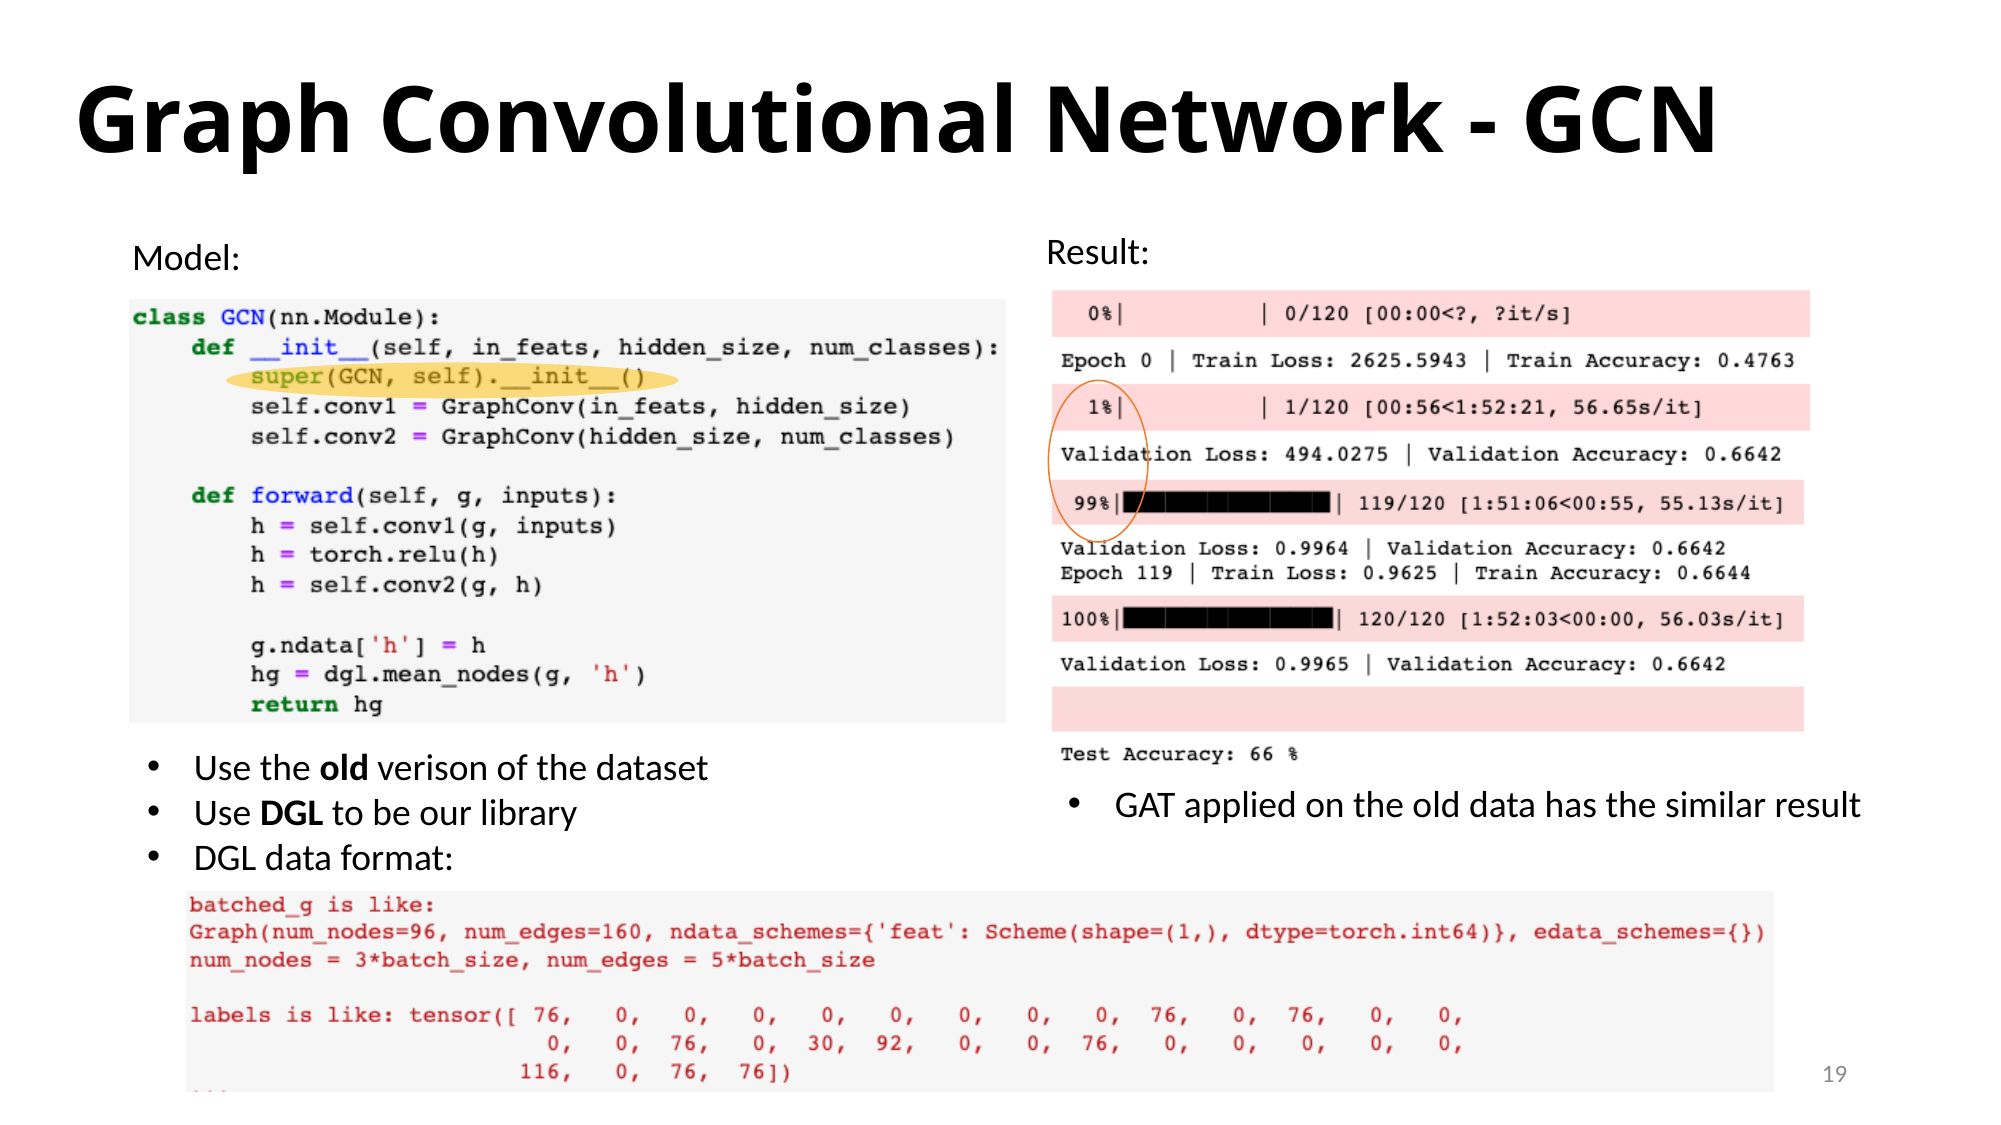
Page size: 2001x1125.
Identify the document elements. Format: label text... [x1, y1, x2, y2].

text_box Result: [1031, 220, 1166, 280]
text_box GAT applied on the old data has the similar result [1053, 772, 1878, 833]
text_box [1048, 468, 1148, 476]
picture [186, 891, 1774, 1092]
text_box Use the old verison of the dataset Use DGL to be our library DGL data format: [132, 735, 725, 885]
text_box Model: [117, 225, 256, 286]
picture [1048, 289, 1811, 468]
picture [129, 299, 1006, 723]
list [1048, 476, 1811, 774]
slide_number 19 [1412, 1042, 1863, 1103]
title Graph Convolutional Network - GCN [59, 14, 1785, 233]
